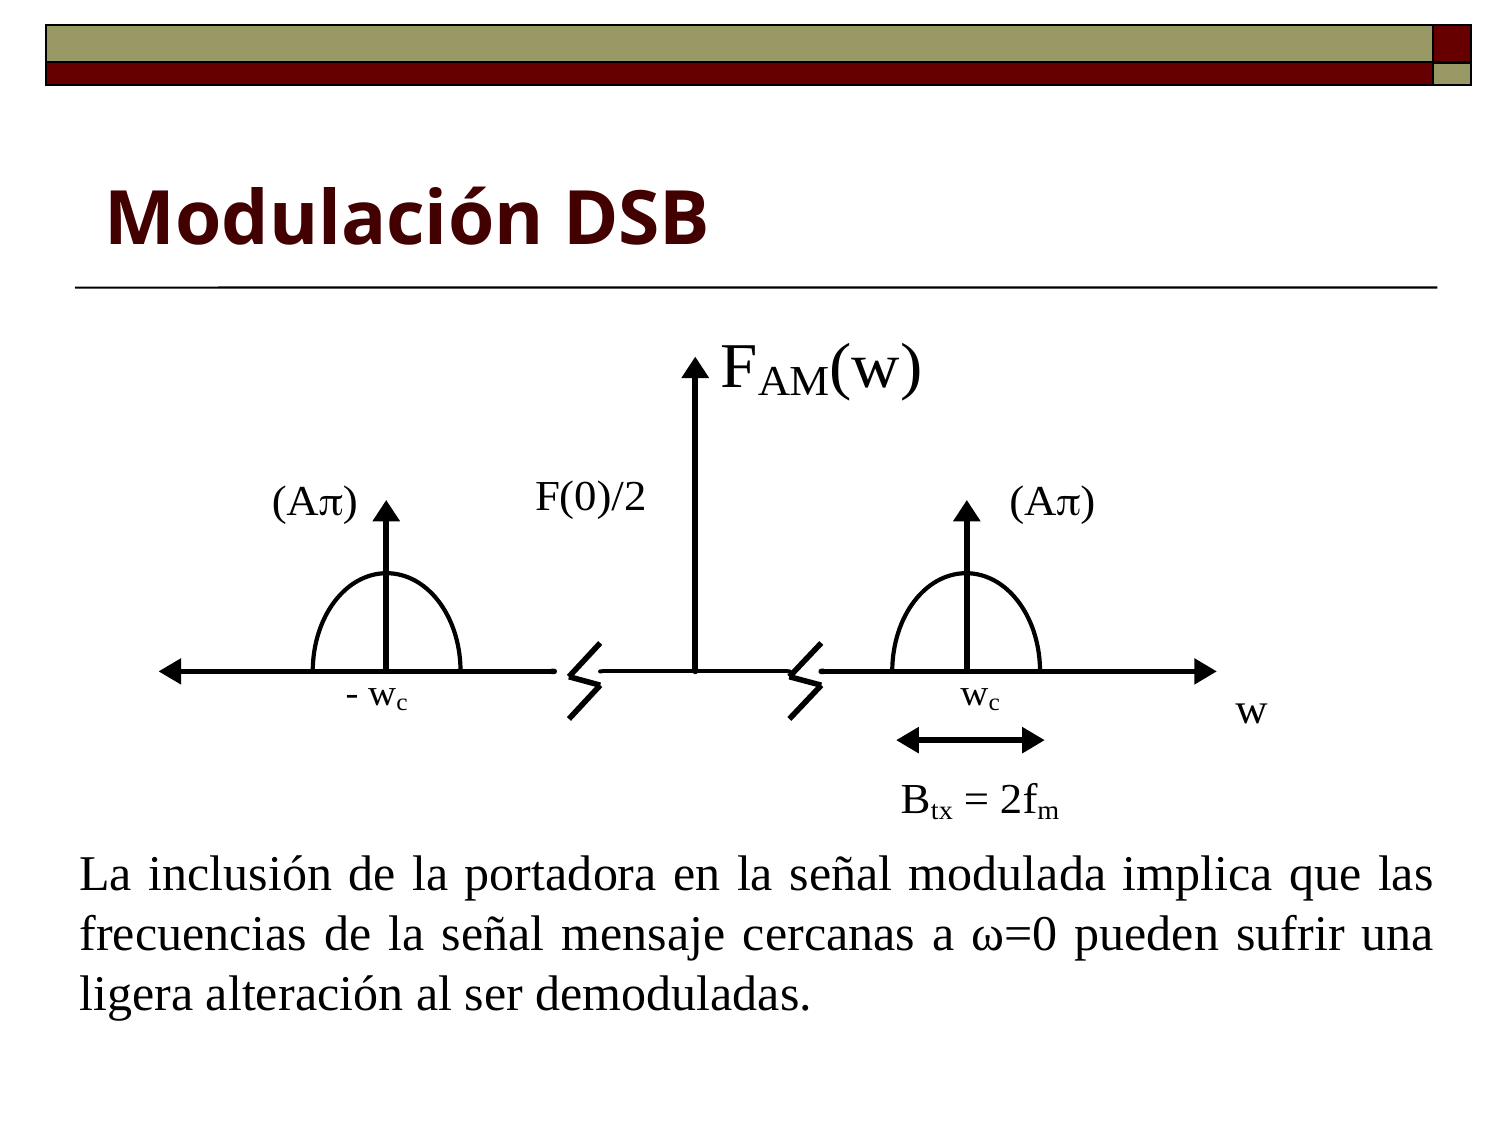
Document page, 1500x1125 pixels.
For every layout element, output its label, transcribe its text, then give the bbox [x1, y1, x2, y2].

text_box Modulación DSB [89, 162, 952, 268]
text_box La inclusión de la portadora en la señal modulada implica que las frecuencias de la señal mensaje cercanas a ω=0 pueden sufrir una ligera alteración al ser demoduladas. [64, 833, 1450, 1028]
picture [155, 327, 1299, 845]
